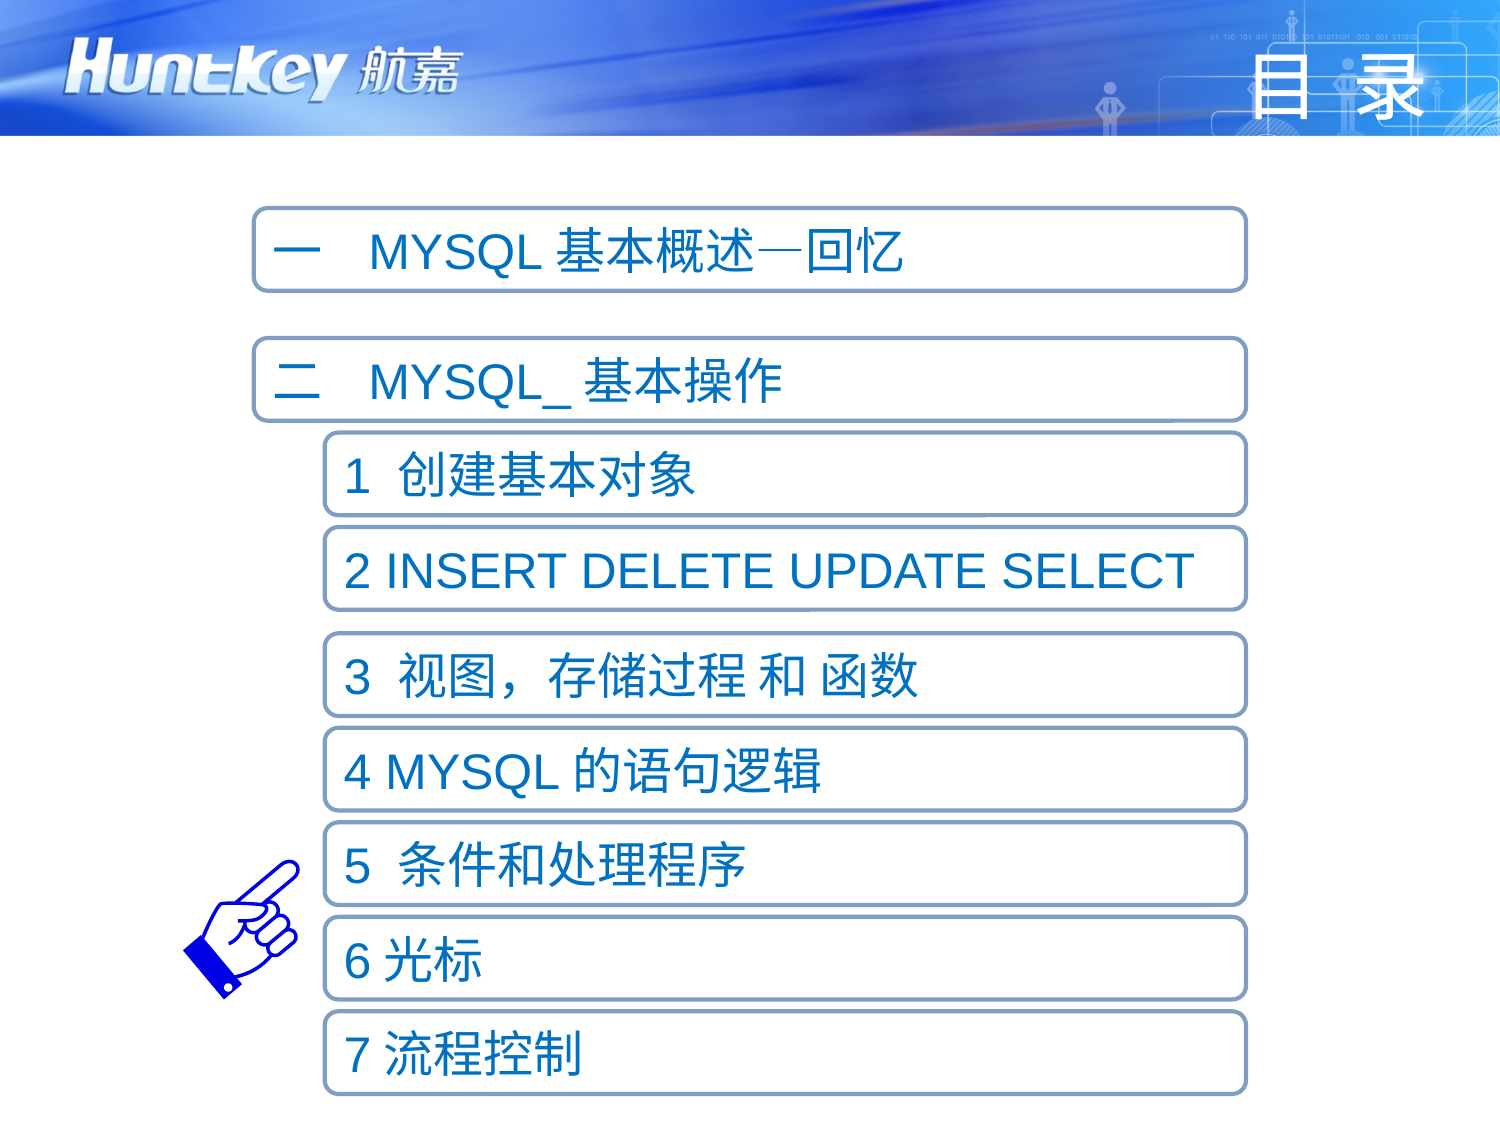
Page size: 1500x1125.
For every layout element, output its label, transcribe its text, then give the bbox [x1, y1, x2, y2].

text_box 7流程控制 [322, 1009, 1249, 1097]
text_box 4 MYSQL的语句逻辑 [322, 725, 1249, 813]
text_box 2 INSERT DELETE UPDATE SELECT [322, 524, 1249, 612]
text_box 5 条件和处理程序 [322, 820, 1249, 908]
text_box 二 MYSQL_基本操作 [251, 335, 1249, 423]
text_box 一 MYSQL基本概述—回忆 [251, 205, 1249, 293]
picture [0, 0, 1500, 1125]
text_box 3 视图，存储过程 和 函数 [322, 631, 1249, 719]
text_box 目 录 [1228, 30, 1443, 136]
text_box 1 创建基本对象 [322, 430, 1249, 518]
text_box 6光标 [322, 914, 1249, 1002]
